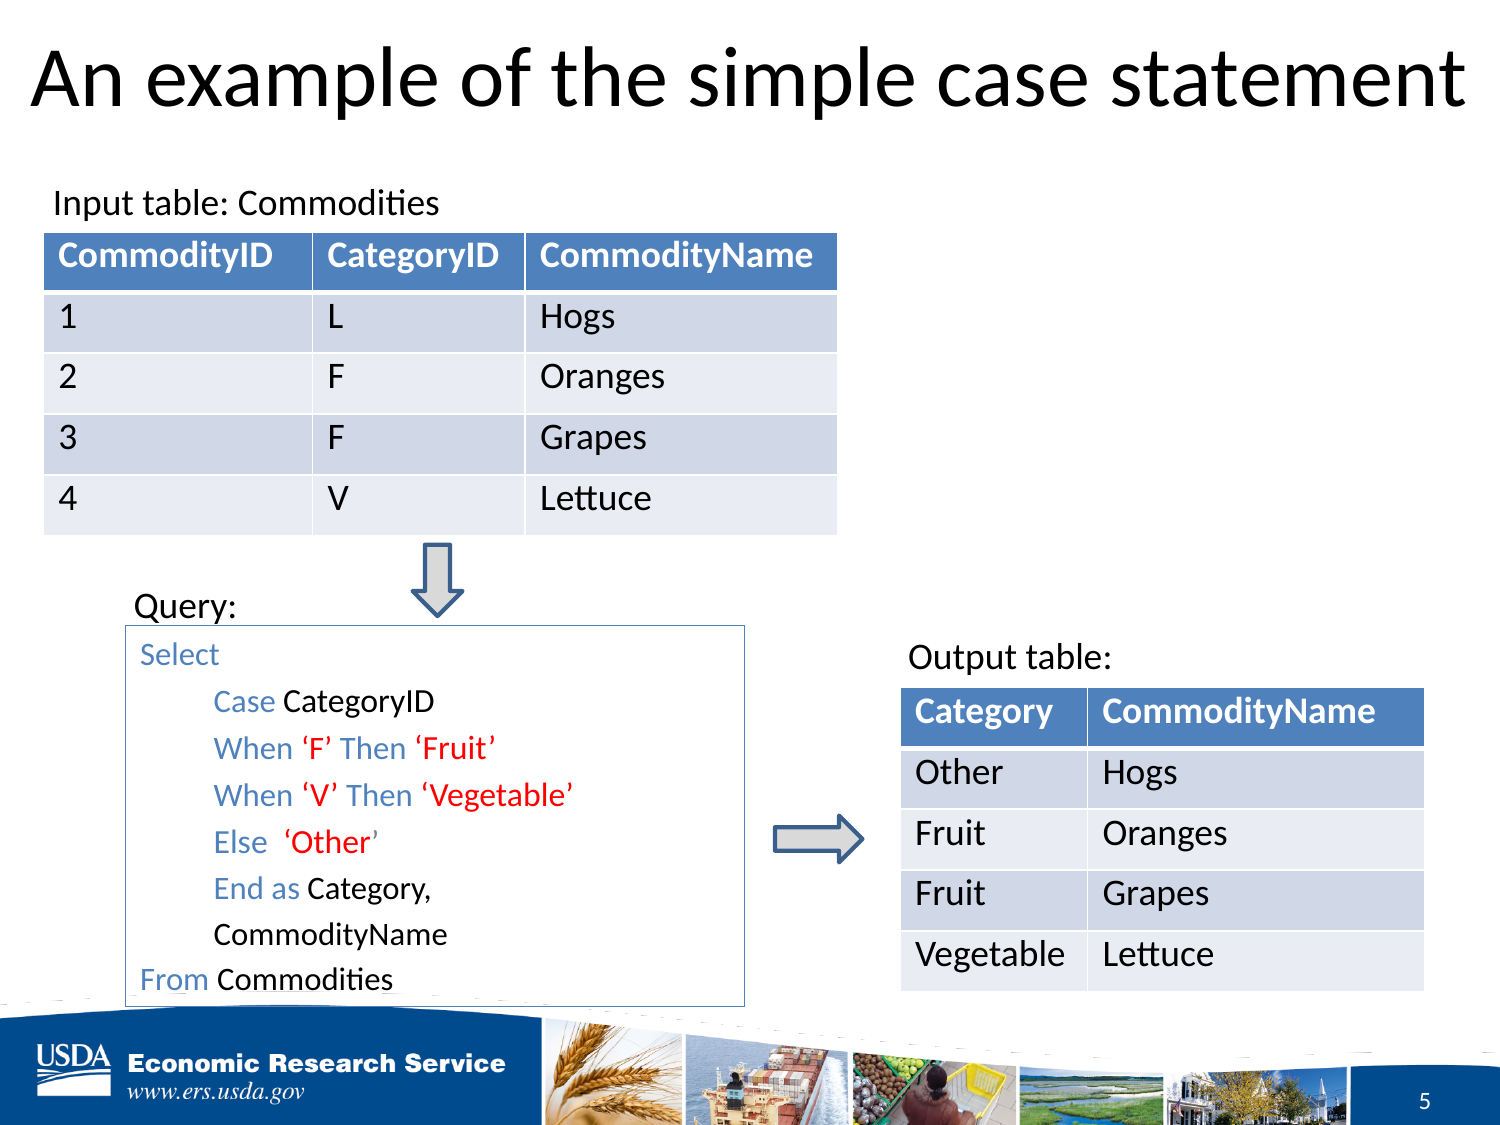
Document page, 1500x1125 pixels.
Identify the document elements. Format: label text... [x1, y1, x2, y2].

table_cell Lettuce [1088, 932, 1424, 991]
table_cell Grapes [526, 415, 837, 474]
text_box Input table: Commodities [38, 171, 504, 231]
list Select Case CategoryID When ‘F’ Then ‘Fruit’ When ‘V’ Then ‘Vegetable’ Else ‘Other’ End as Category, CommodityName From Commodities [125, 625, 745, 1007]
text_box Output table: [893, 625, 1359, 685]
table_cell 1 [44, 295, 312, 352]
text_box [410, 542, 465, 619]
table_cell Other [901, 751, 1087, 808]
table_header CategoryID [313, 233, 524, 290]
table_cell 2 [44, 354, 312, 413]
table_cell Vegetable [901, 932, 1087, 991]
table_cell V [313, 476, 524, 535]
text_box Query: [118, 573, 585, 634]
table_cell Hogs [1088, 751, 1424, 808]
table_cell Hogs [526, 295, 837, 352]
table_cell Oranges [1088, 810, 1424, 869]
table_cell 4 [44, 476, 312, 535]
table_cell Fruit [901, 871, 1087, 930]
table_cell Grapes [1088, 871, 1424, 930]
title An example of the simple case statement [0, 0, 1500, 145]
table_header CommodityName [526, 233, 837, 290]
table_header CommodityName [1088, 688, 1424, 746]
table_header Category [901, 688, 1087, 746]
table_cell Oranges [526, 354, 837, 413]
table_cell Fruit [901, 810, 1087, 869]
table_cell 3 [44, 415, 312, 474]
table_header CommodityID [44, 233, 312, 290]
table_cell L [313, 295, 524, 352]
picture [0, 974, 1500, 1125]
table_cell F [313, 354, 524, 413]
table_cell F [313, 415, 524, 474]
table_cell Lettuce [526, 476, 837, 535]
text_box [772, 813, 865, 865]
